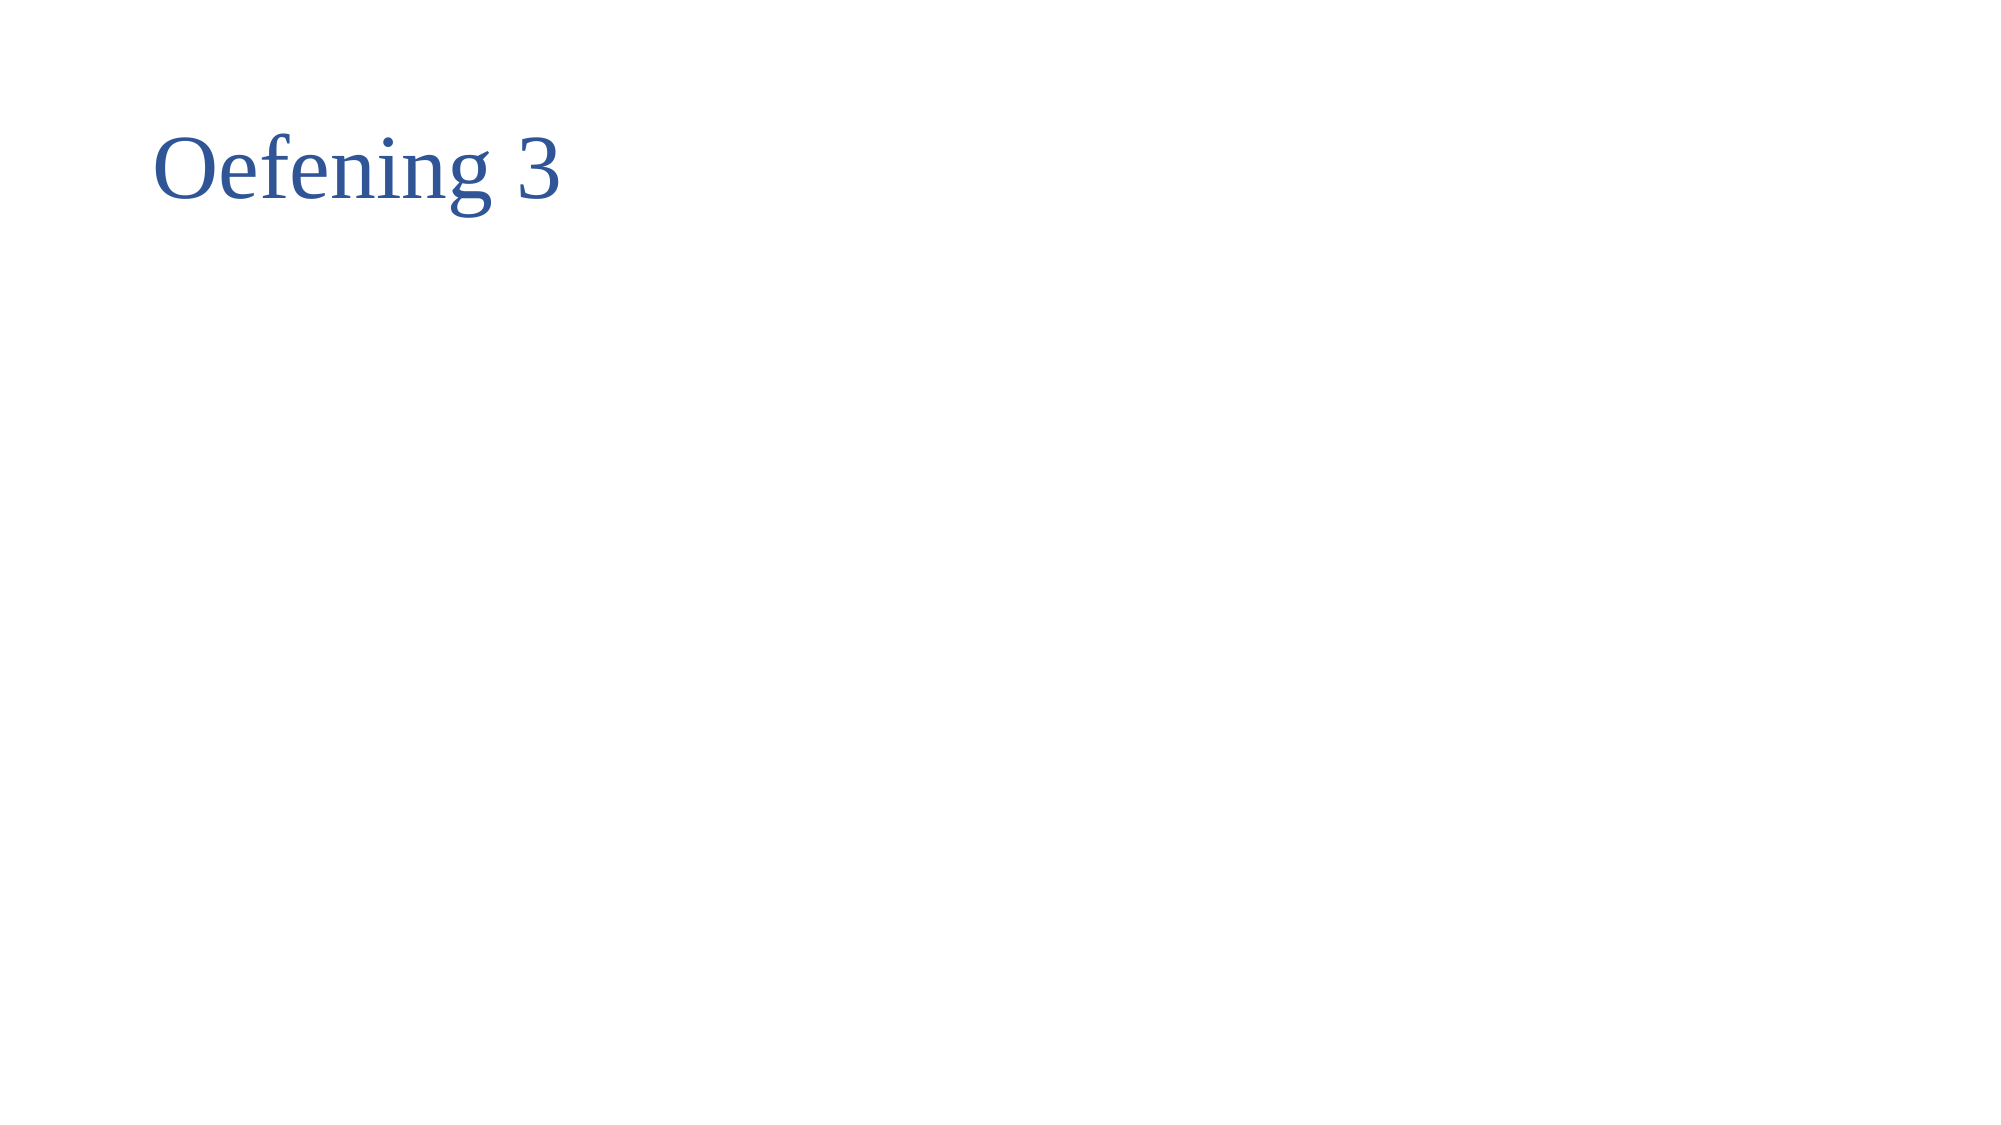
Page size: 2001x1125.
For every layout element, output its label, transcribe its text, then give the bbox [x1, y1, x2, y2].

title Oefening 3 [137, 59, 1863, 278]
text_box [146, 190, 1598, 277]
